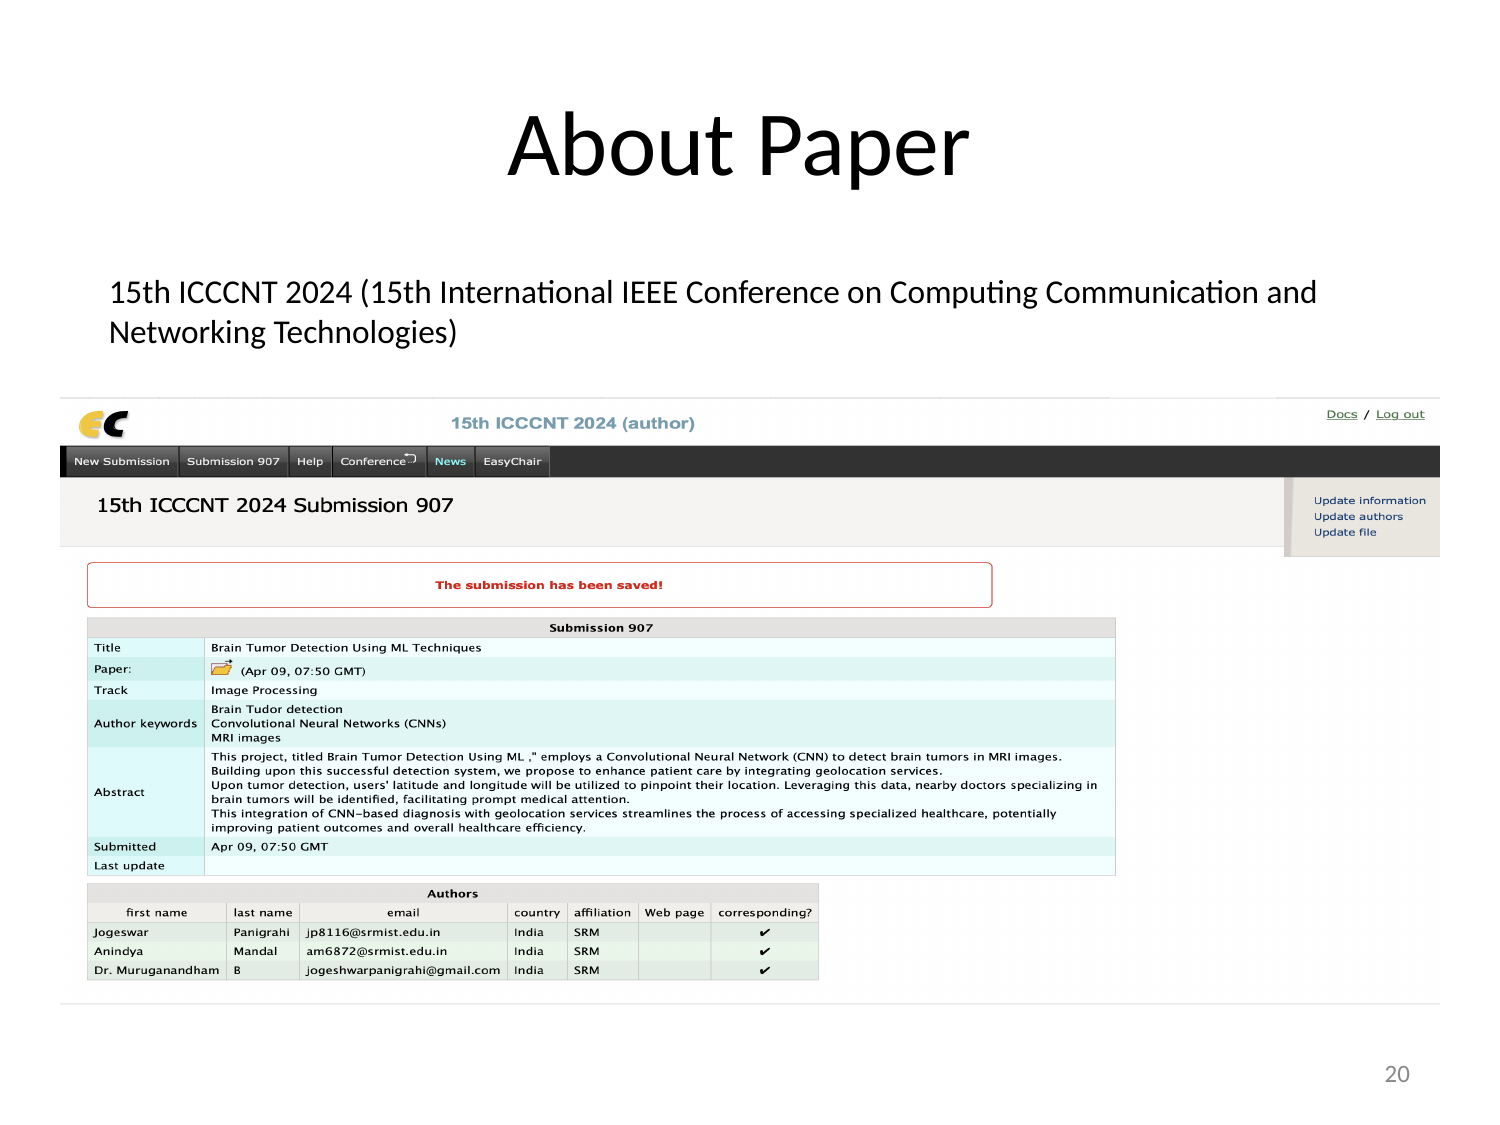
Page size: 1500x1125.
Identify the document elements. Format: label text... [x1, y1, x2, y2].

title About Paper [75, 45, 1425, 233]
picture [60, 397, 1440, 1006]
slide_number 20 [1074, 1042, 1425, 1103]
list 15th ICCCNT 2024 (15th International IEEE Conference on Computing Communication and Networking Technologies) [75, 262, 1425, 395]
